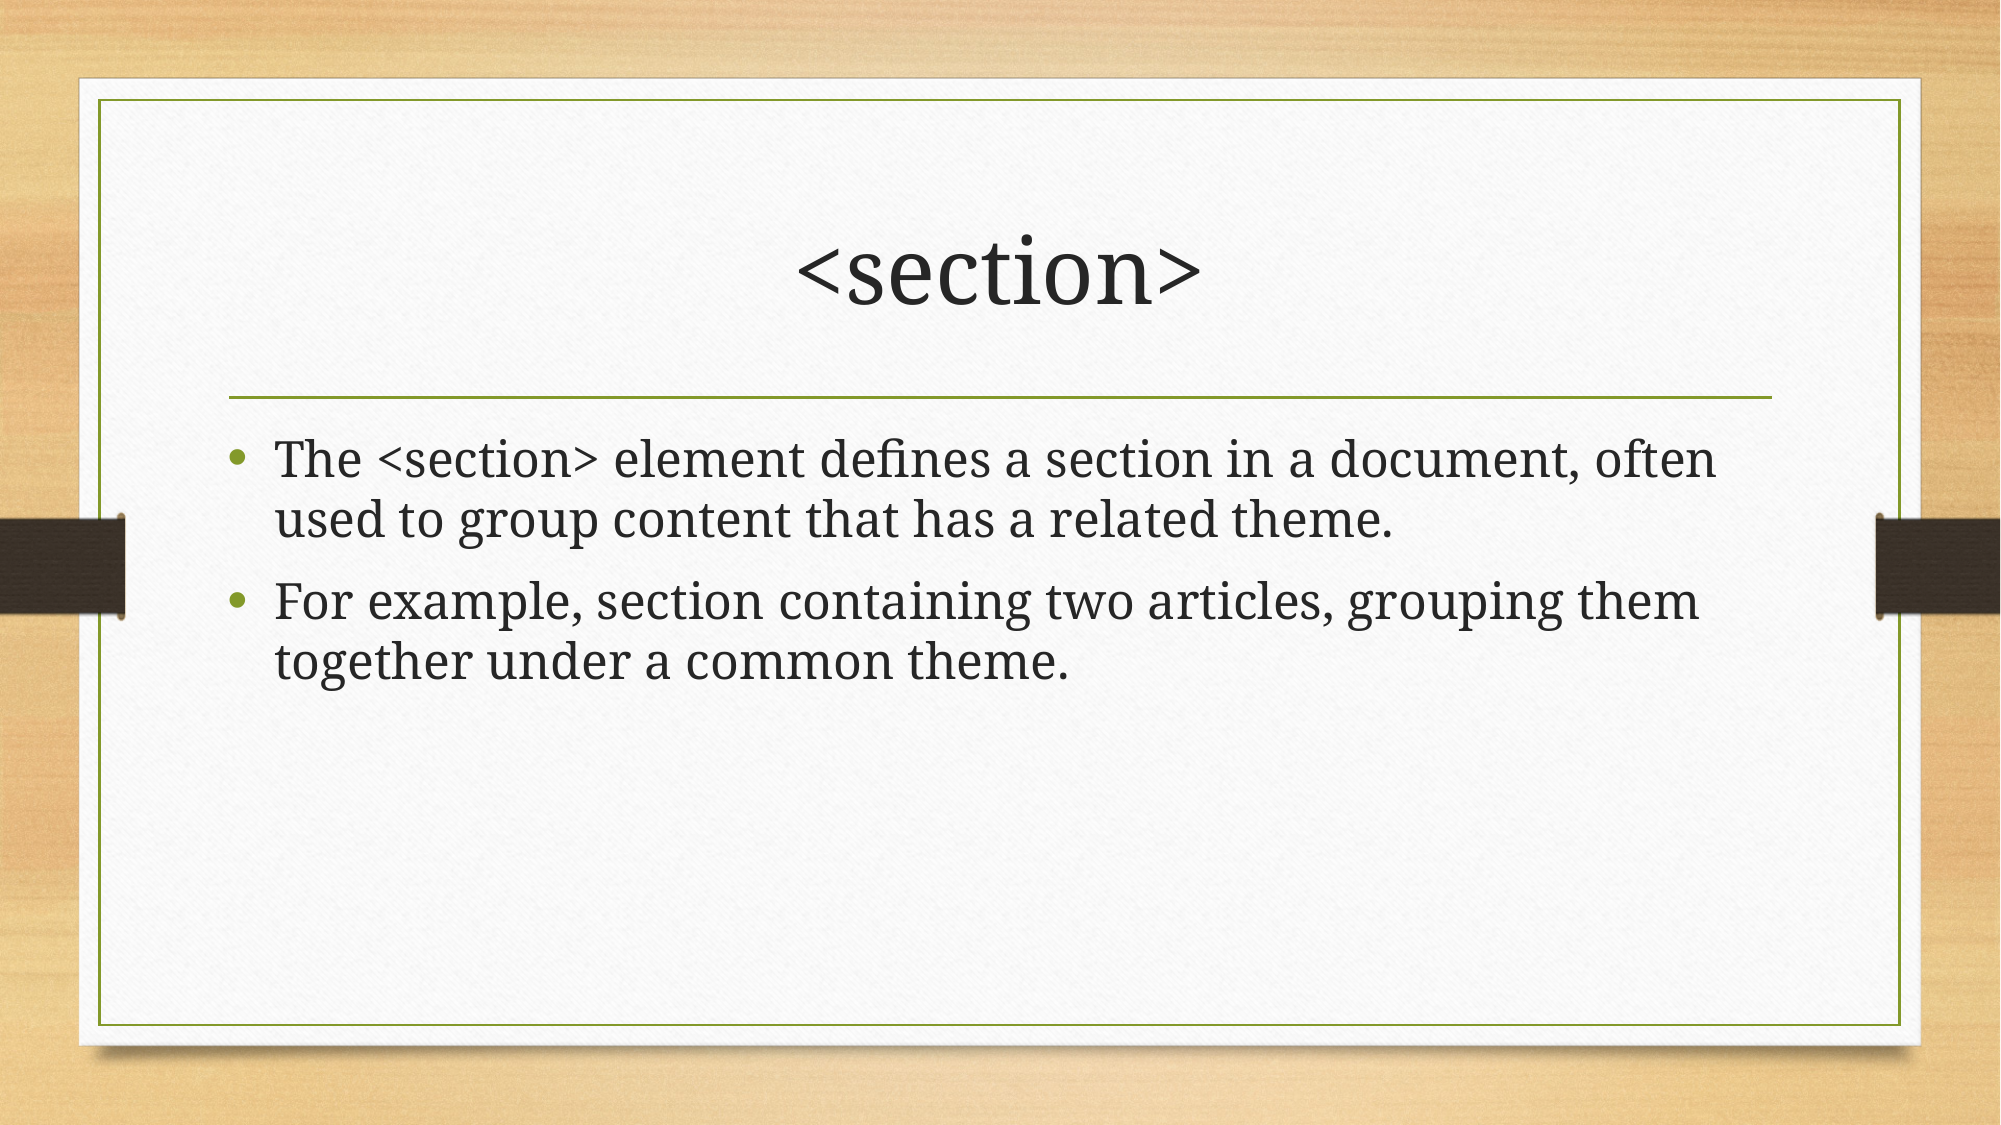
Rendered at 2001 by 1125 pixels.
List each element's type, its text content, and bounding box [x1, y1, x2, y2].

picture [0, 0, 2001, 1125]
title <section> [212, 161, 1788, 375]
list The <section> element defines a section in a document, often used to group content that has a related theme. For example, section containing two articles, grouping them together under a common theme. [212, 419, 1788, 964]
